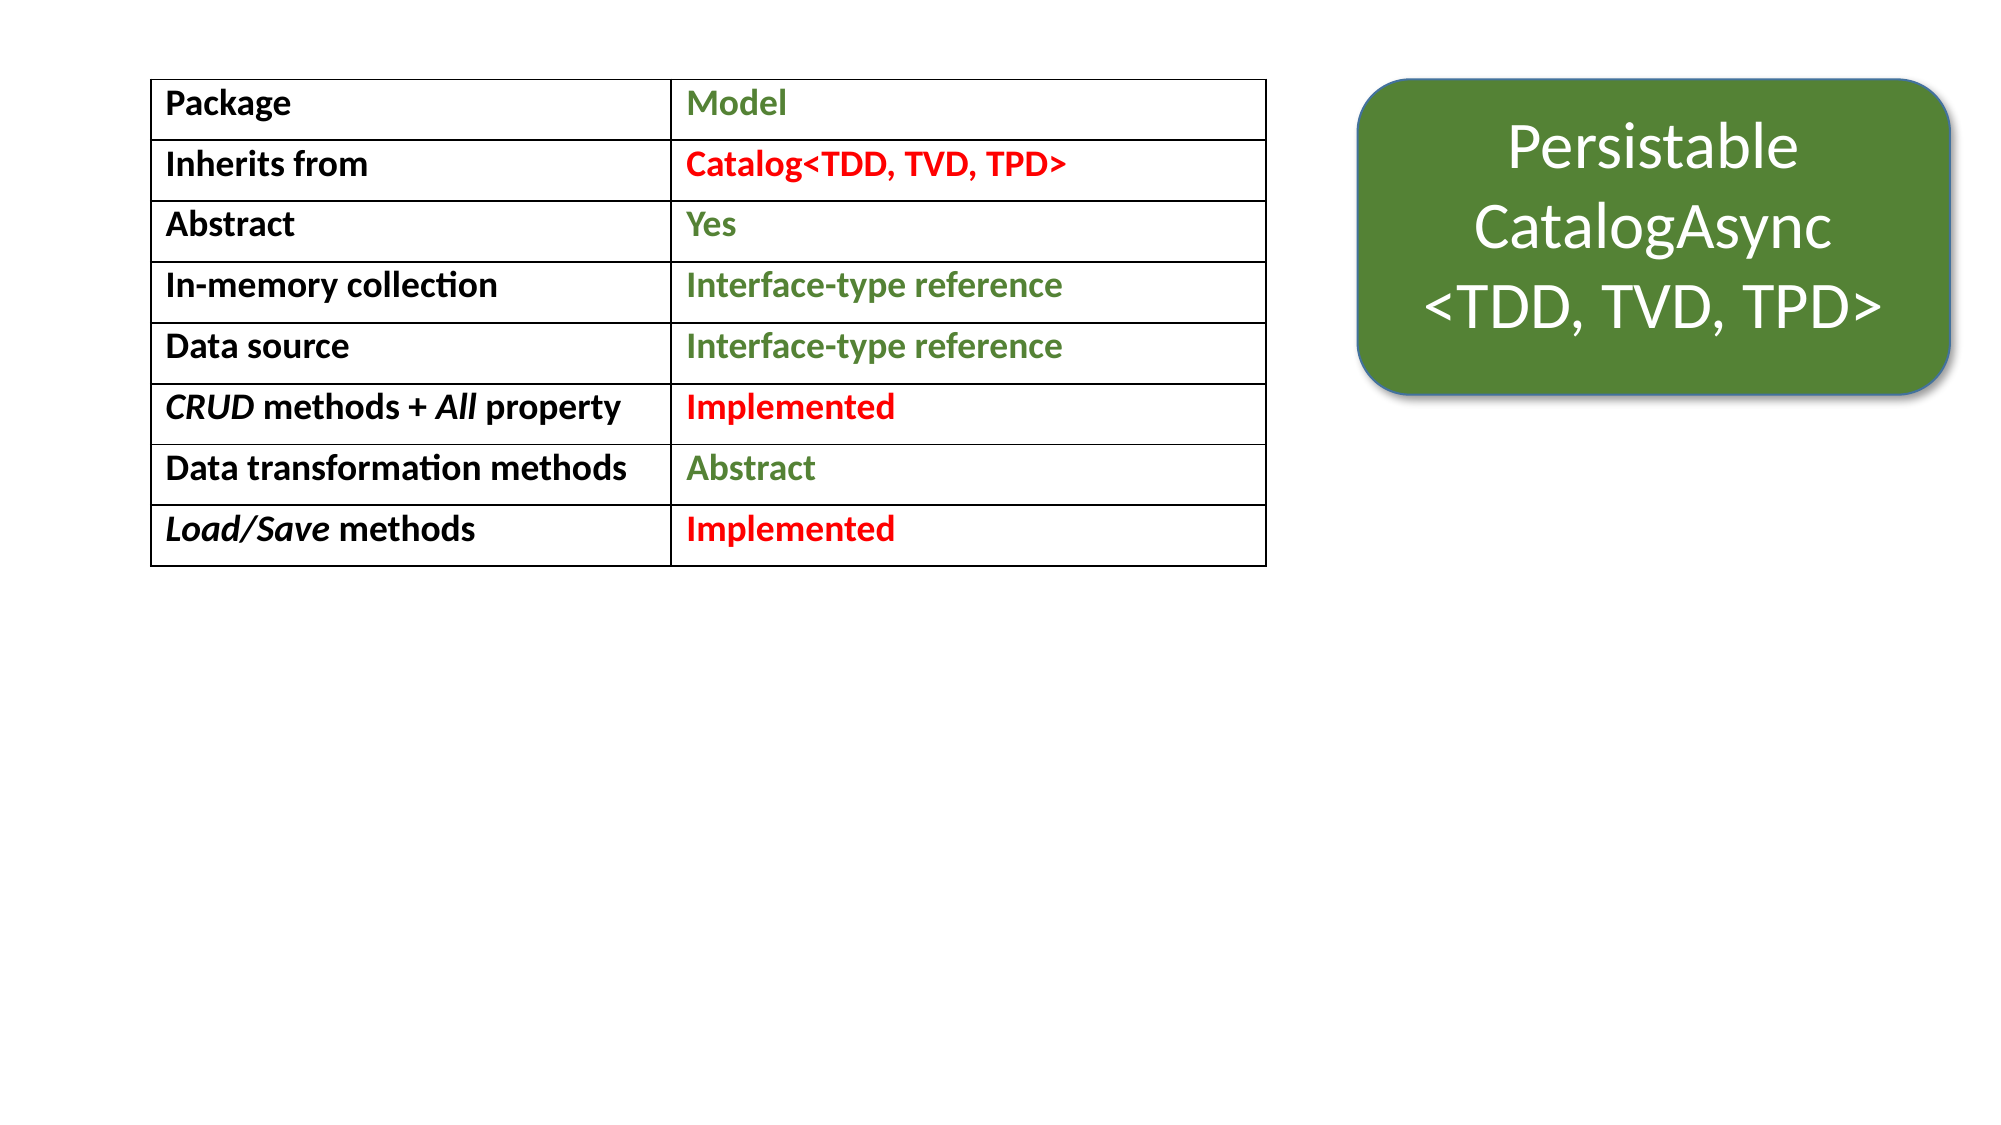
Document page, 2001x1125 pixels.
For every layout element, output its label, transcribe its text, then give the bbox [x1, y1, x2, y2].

table_cell Data transformation methods [152, 445, 670, 504]
text_box Persistable CatalogAsync <TDD, TVD, TPD> [1356, 78, 1951, 396]
table_cell Interface-type reference [672, 324, 1265, 383]
table_cell Abstract [672, 445, 1265, 504]
table_cell Yes [672, 202, 1265, 261]
table_cell Interface-type reference [672, 263, 1265, 322]
table_header Package [152, 80, 670, 139]
table_cell CRUD methods + All property [152, 385, 670, 444]
table_cell Inherits from [152, 141, 670, 200]
table_cell In-memory collection [152, 263, 670, 322]
table_cell Catalog<TDD, TVD, TPD> [672, 141, 1265, 200]
table_cell Abstract [152, 202, 670, 261]
table_cell Implemented [672, 385, 1265, 444]
table_cell Data source [152, 324, 670, 383]
table_cell Implemented [672, 506, 1265, 565]
table_cell Load/Save methods [152, 506, 670, 565]
table_header Model [672, 80, 1265, 139]
